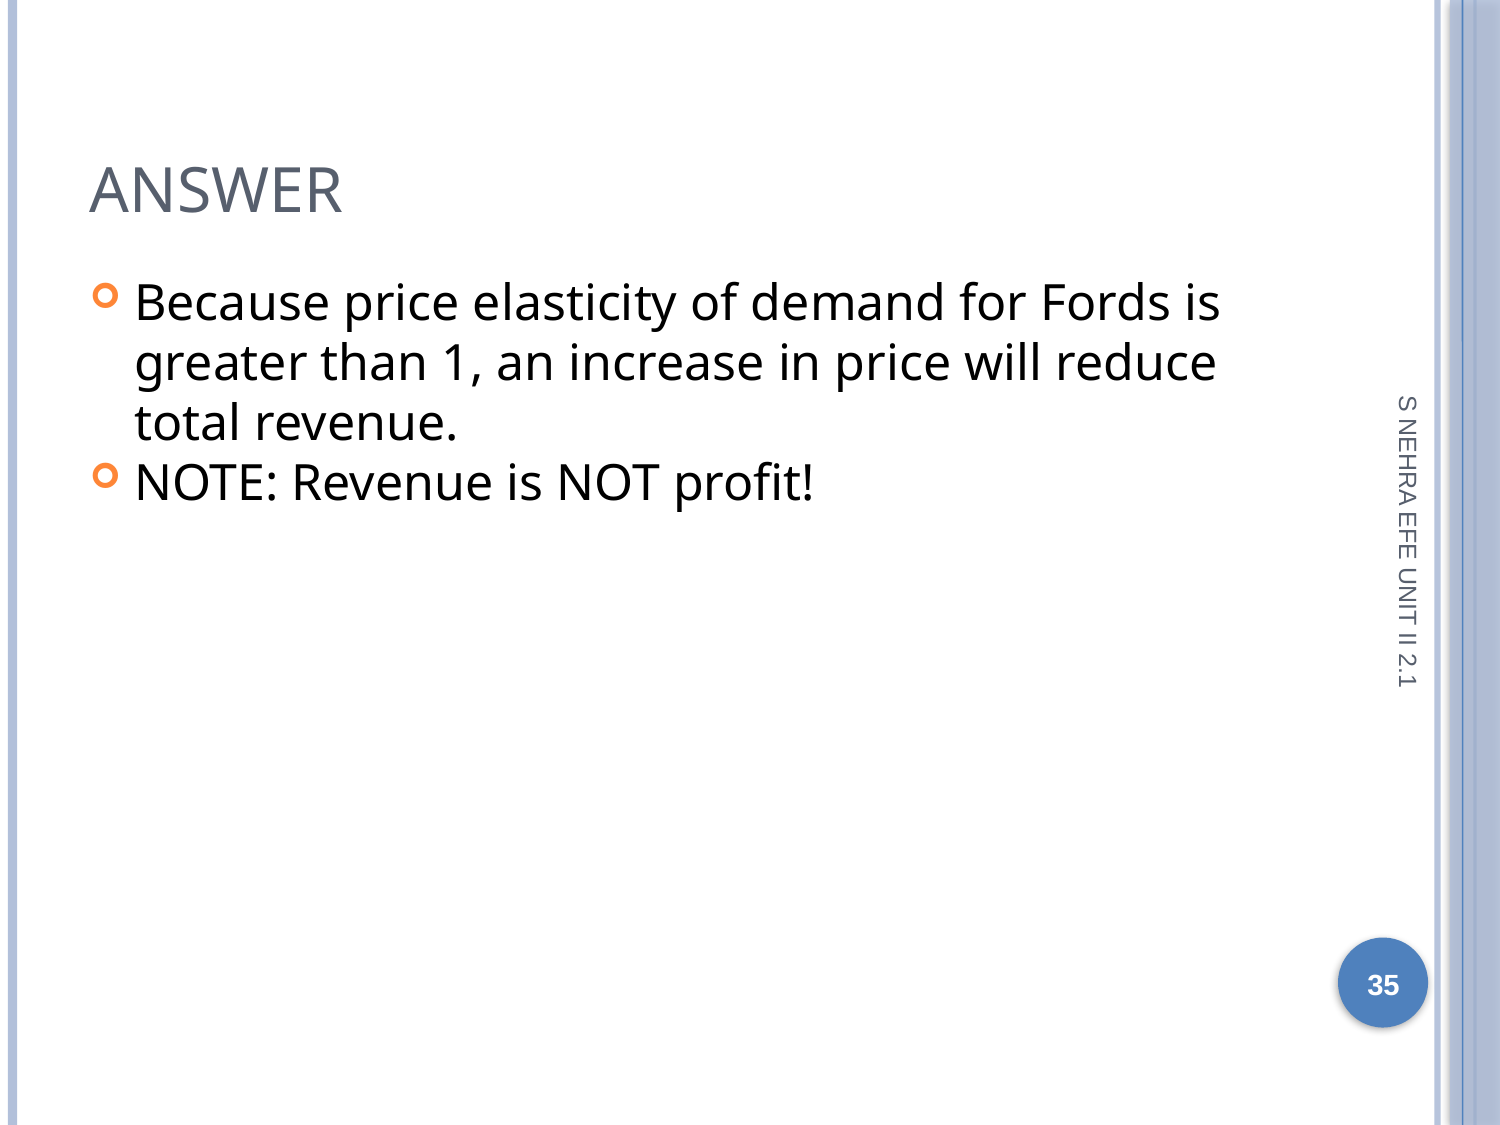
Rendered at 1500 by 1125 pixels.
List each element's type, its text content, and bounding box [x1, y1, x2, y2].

text_box ANSWER [74, 45, 1300, 233]
text_box Because price elasticity of demand for Fords is greater than 1, an increase in price will reduce total revenue. NOTE: Revenue is NOT profit! [74, 262, 1300, 1062]
text_box S NEHRA EFE UNIT II 2.1 [1379, 380, 1440, 906]
text_box 1 [1333, 940, 1434, 1026]
